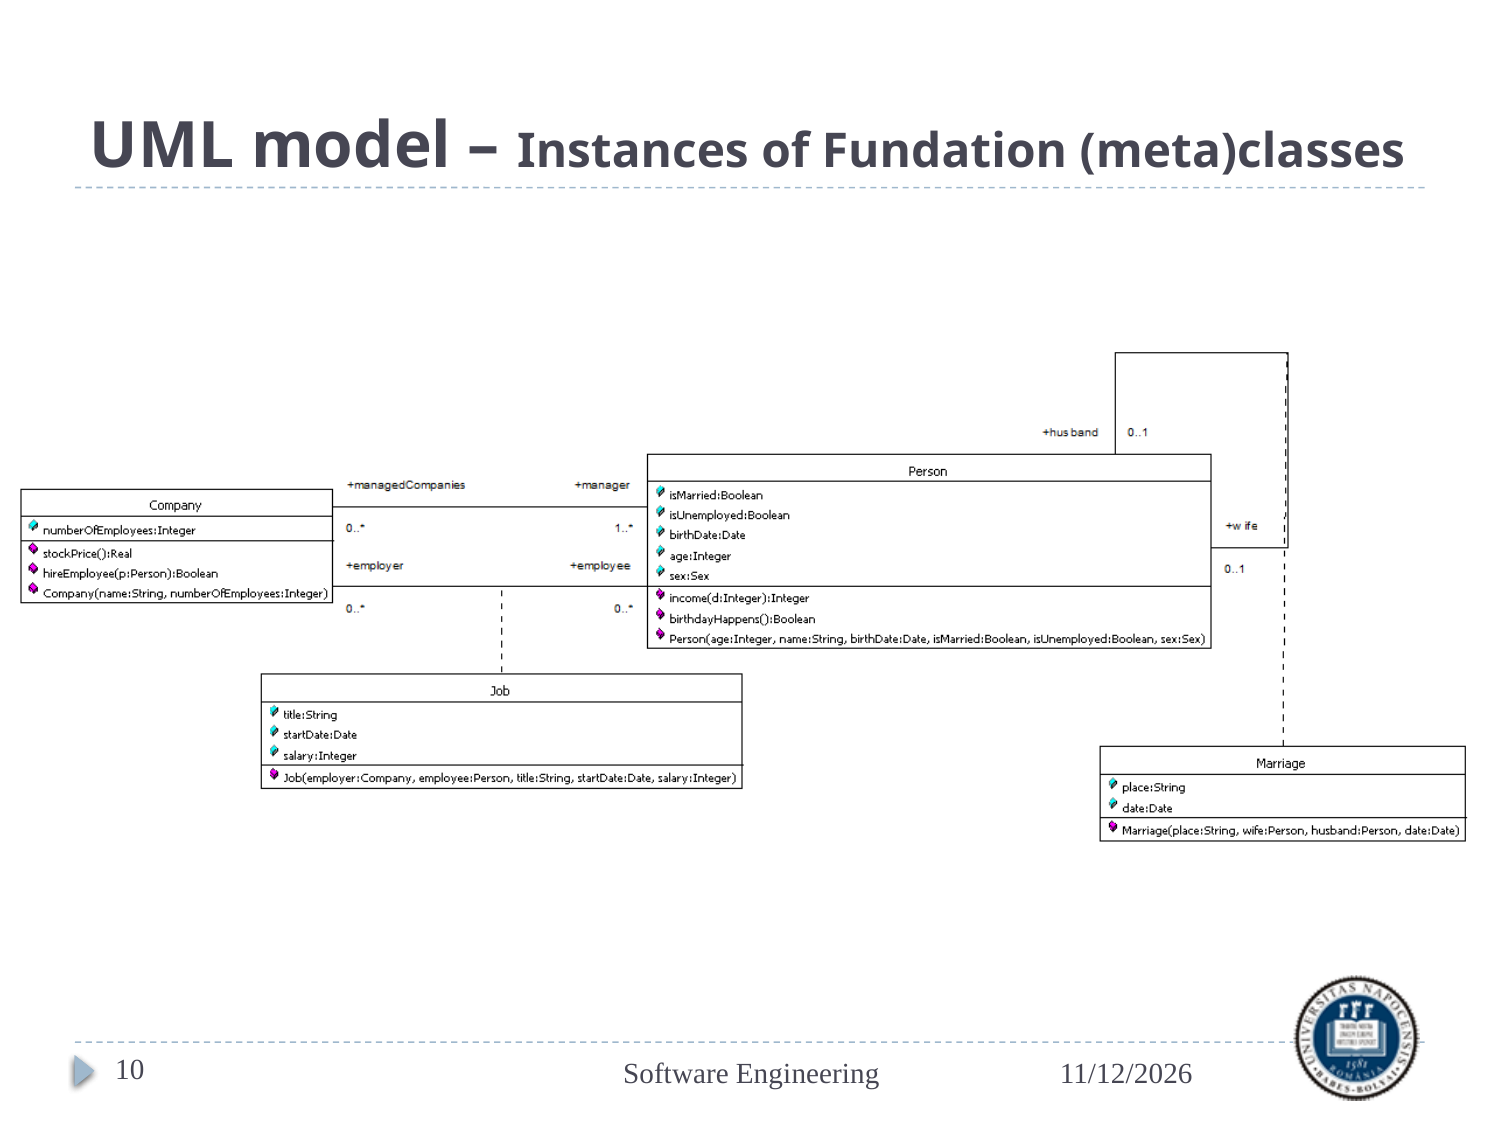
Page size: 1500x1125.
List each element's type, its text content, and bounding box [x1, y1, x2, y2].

slide_number 10 [100, 1042, 313, 1103]
footer Software Engineering [608, 1046, 904, 1099]
title UML model – Instances of Fundation (meta)classes [75, 37, 1425, 188]
picture [17, 323, 1473, 858]
picture [1293, 975, 1420, 1046]
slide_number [1045, 1046, 1421, 1107]
